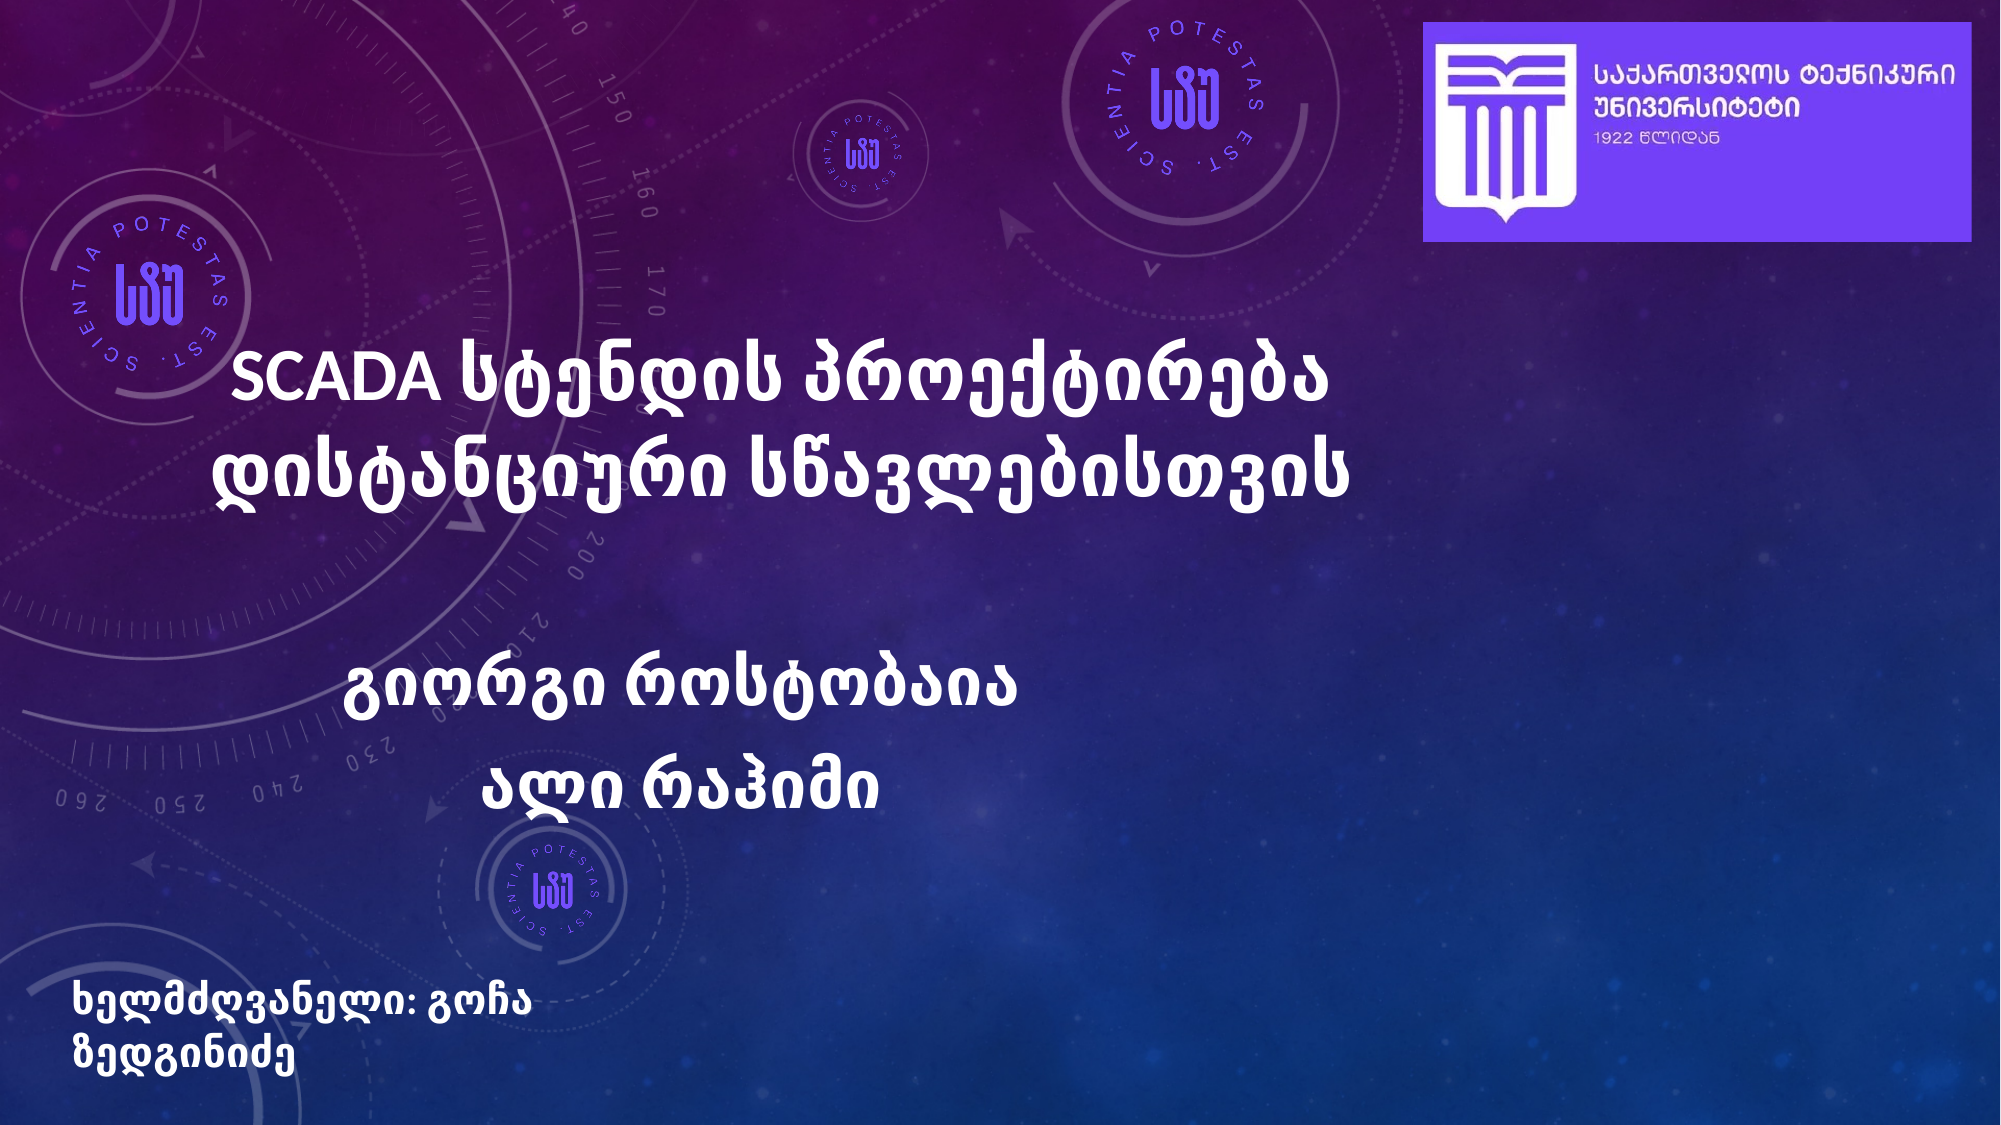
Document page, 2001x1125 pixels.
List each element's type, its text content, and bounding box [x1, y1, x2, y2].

picture [0, 0, 2001, 1125]
text_box გიორგი როსტობაია ალი რაჰიმი [326, 625, 1036, 830]
text_box ხელმძღვანელი: გოჩა ზედგინიძე [56, 961, 733, 1084]
text_box SCADA სტენდის პროექტირება დისტანციური სწავლებისთვის [18, 311, 1544, 519]
